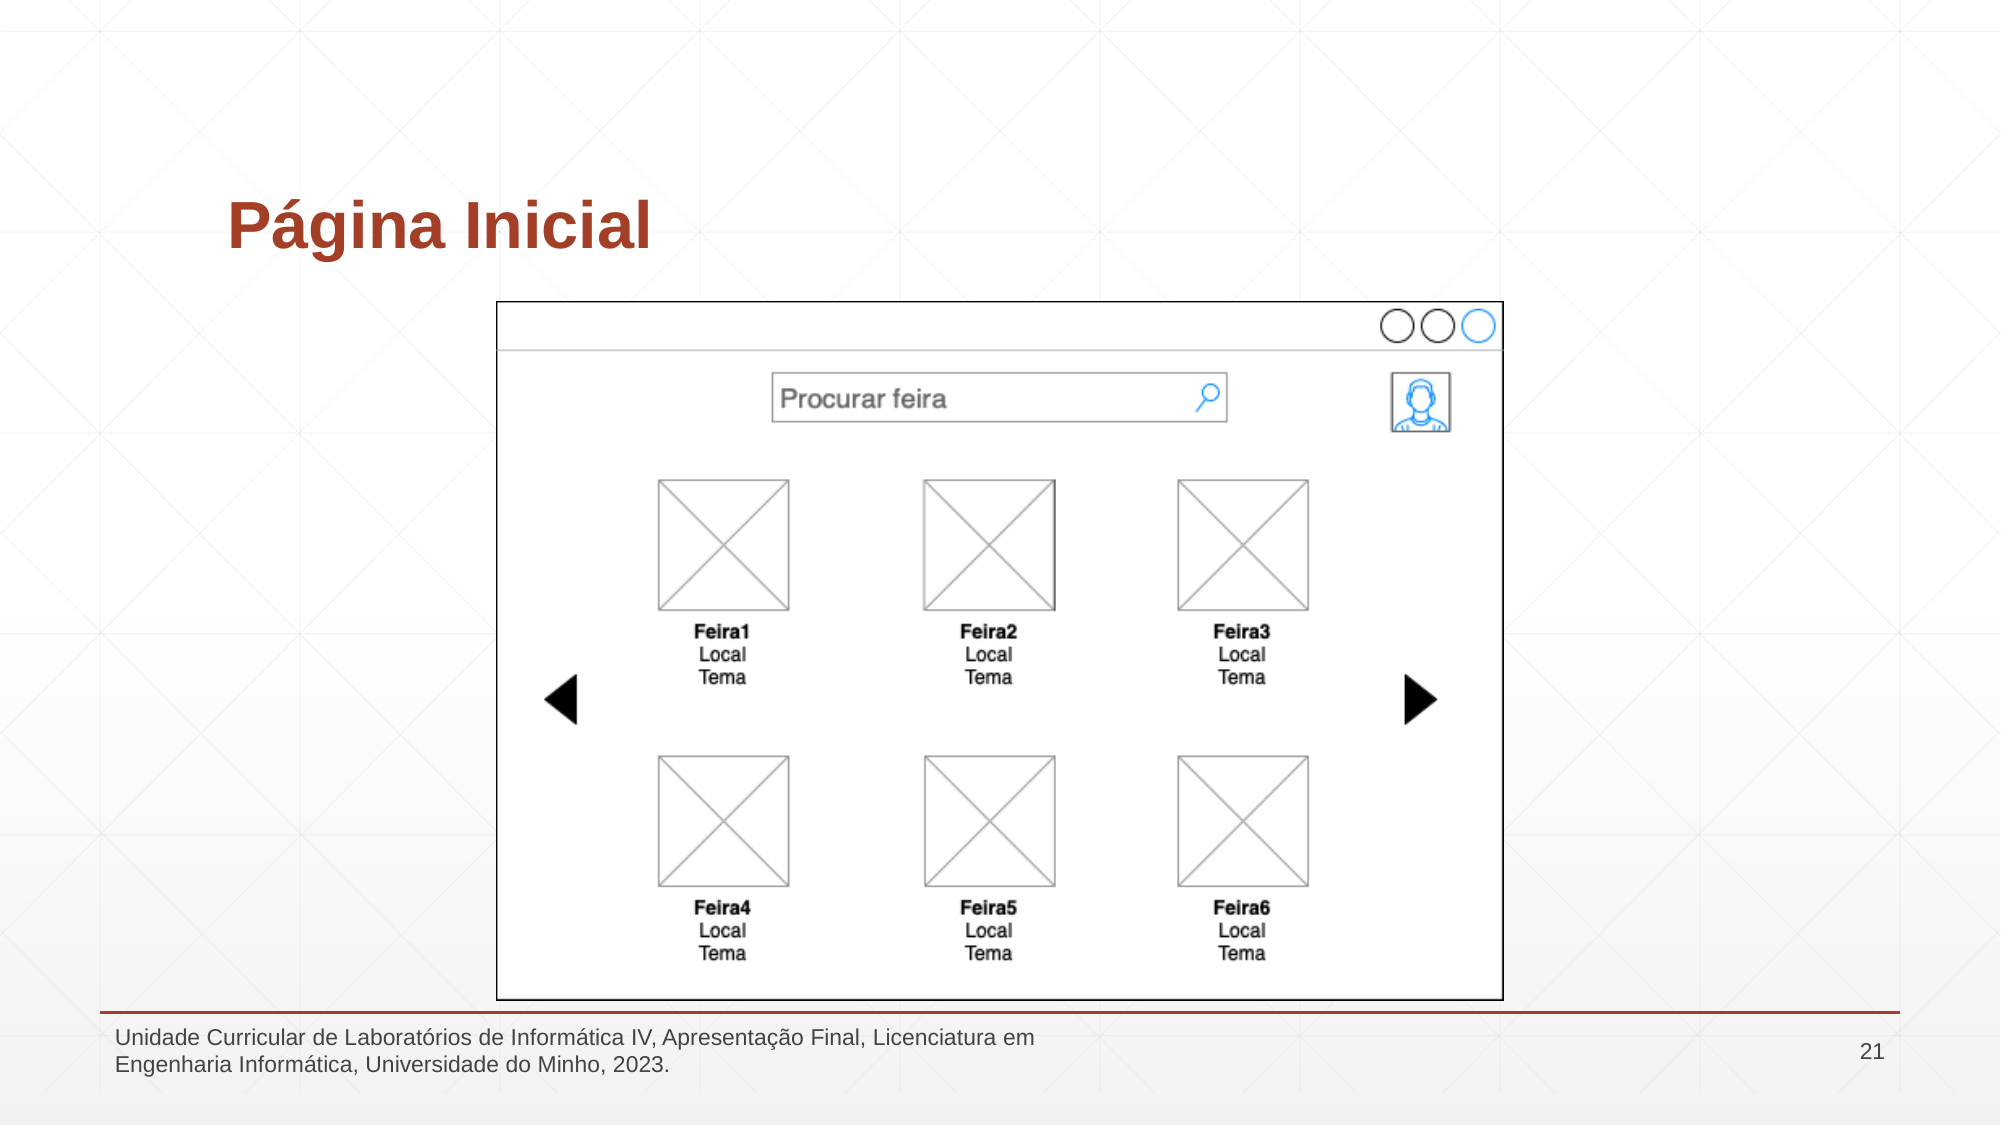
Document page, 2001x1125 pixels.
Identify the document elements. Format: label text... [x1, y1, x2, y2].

title Página Inicial [212, 82, 1788, 271]
footer Unidade Curricular de Laboratórios de Informática IV, Apresentação Final, Licenciatura em Engenharia Informática, Universidade do Minho, 2023. [99, 1031, 1106, 1069]
slide_number 21 [1749, 1031, 1901, 1069]
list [496, 301, 1504, 1001]
